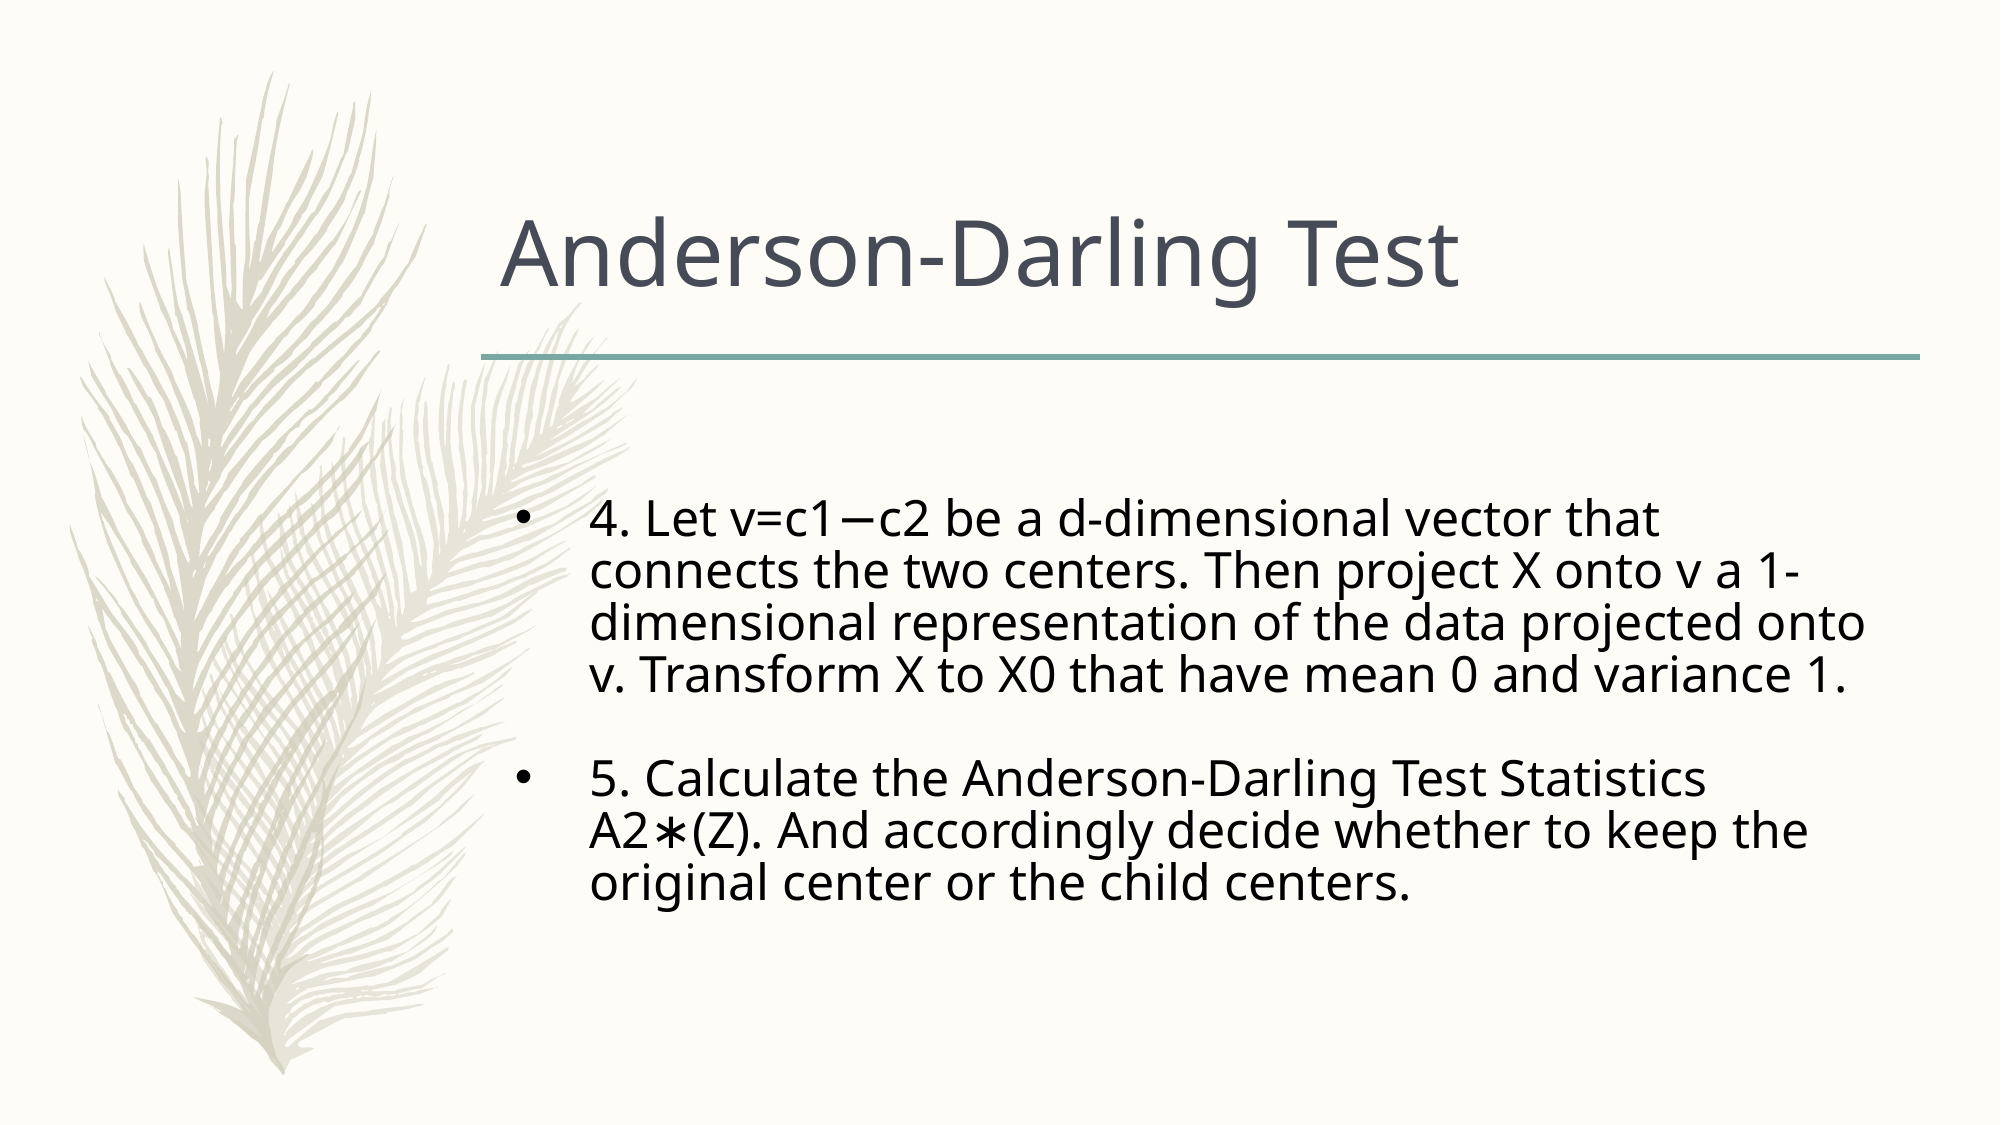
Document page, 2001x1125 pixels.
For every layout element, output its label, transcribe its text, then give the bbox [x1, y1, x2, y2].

text_box 4. Let v=c1−c2 be a d-dimensional vector that connects the two centers. Then project X onto v a 1-dimensional representation of the data projected onto v. Transform X to X0 that have mean 0 and variance 1. 5. Calculate the Anderson-Darling Test Statistics A2∗(Z). And accordingly decide whether to keep the original center or the child centers. [499, 486, 1889, 919]
title Anderson-Darling Test [244, 191, 1718, 336]
